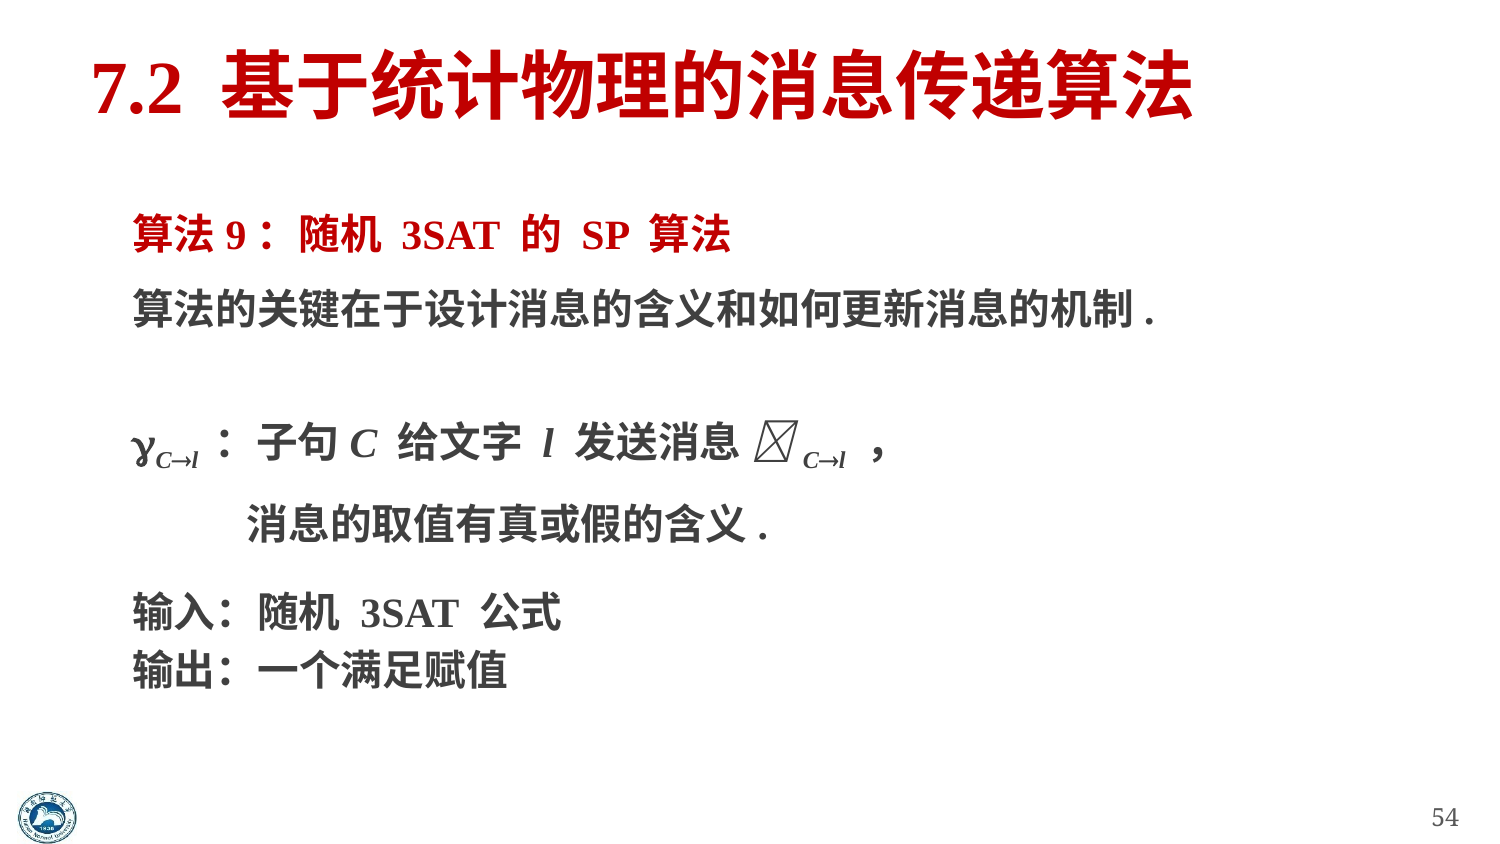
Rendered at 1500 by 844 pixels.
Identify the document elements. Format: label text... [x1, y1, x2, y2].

slide_number 54 [1426, 795, 1495, 841]
list 算法9：随机 3SAT 的 SP 算法 算法的关键在于设计消息的含义和如何更新消息的机制. Cl ：子句C 给文字 l 发送消息 Cl ， 消息的取值有真或假的含义. 输入：随机 3SAT 公式 输出：一个满足赋值 [117, 200, 1383, 723]
picture [17, 791, 77, 844]
title 7.2 基于统计物理的消息传递算法 [75, 32, 1425, 137]
